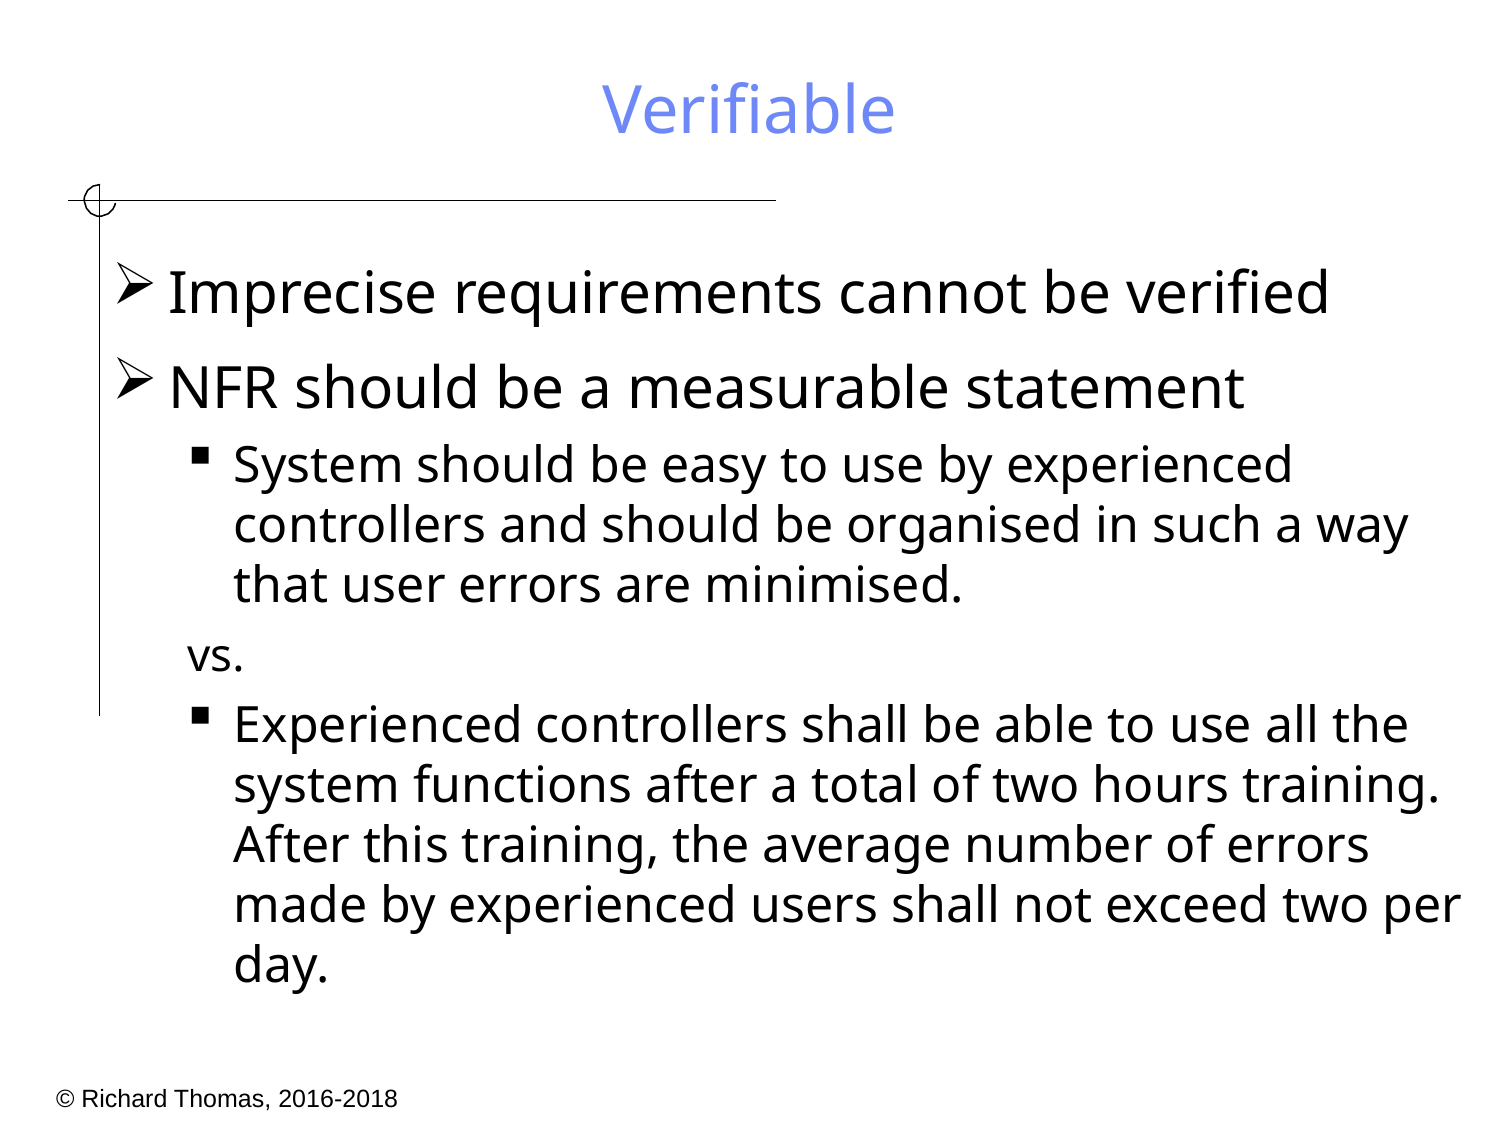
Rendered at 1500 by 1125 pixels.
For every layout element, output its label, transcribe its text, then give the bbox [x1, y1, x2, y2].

title Verifiable [84, 66, 1416, 148]
list Imprecise requirements cannot be verified NFR should be a measurable statement System should be easy to use by experienced controllers and should be organised in such a way that user errors are minimised. vs. Experienced controllers shall be able to use all the system functions after a total of two hours training. After this training, the average number of errors made by experienced users shall not exceed two per day. [112, 255, 1483, 940]
